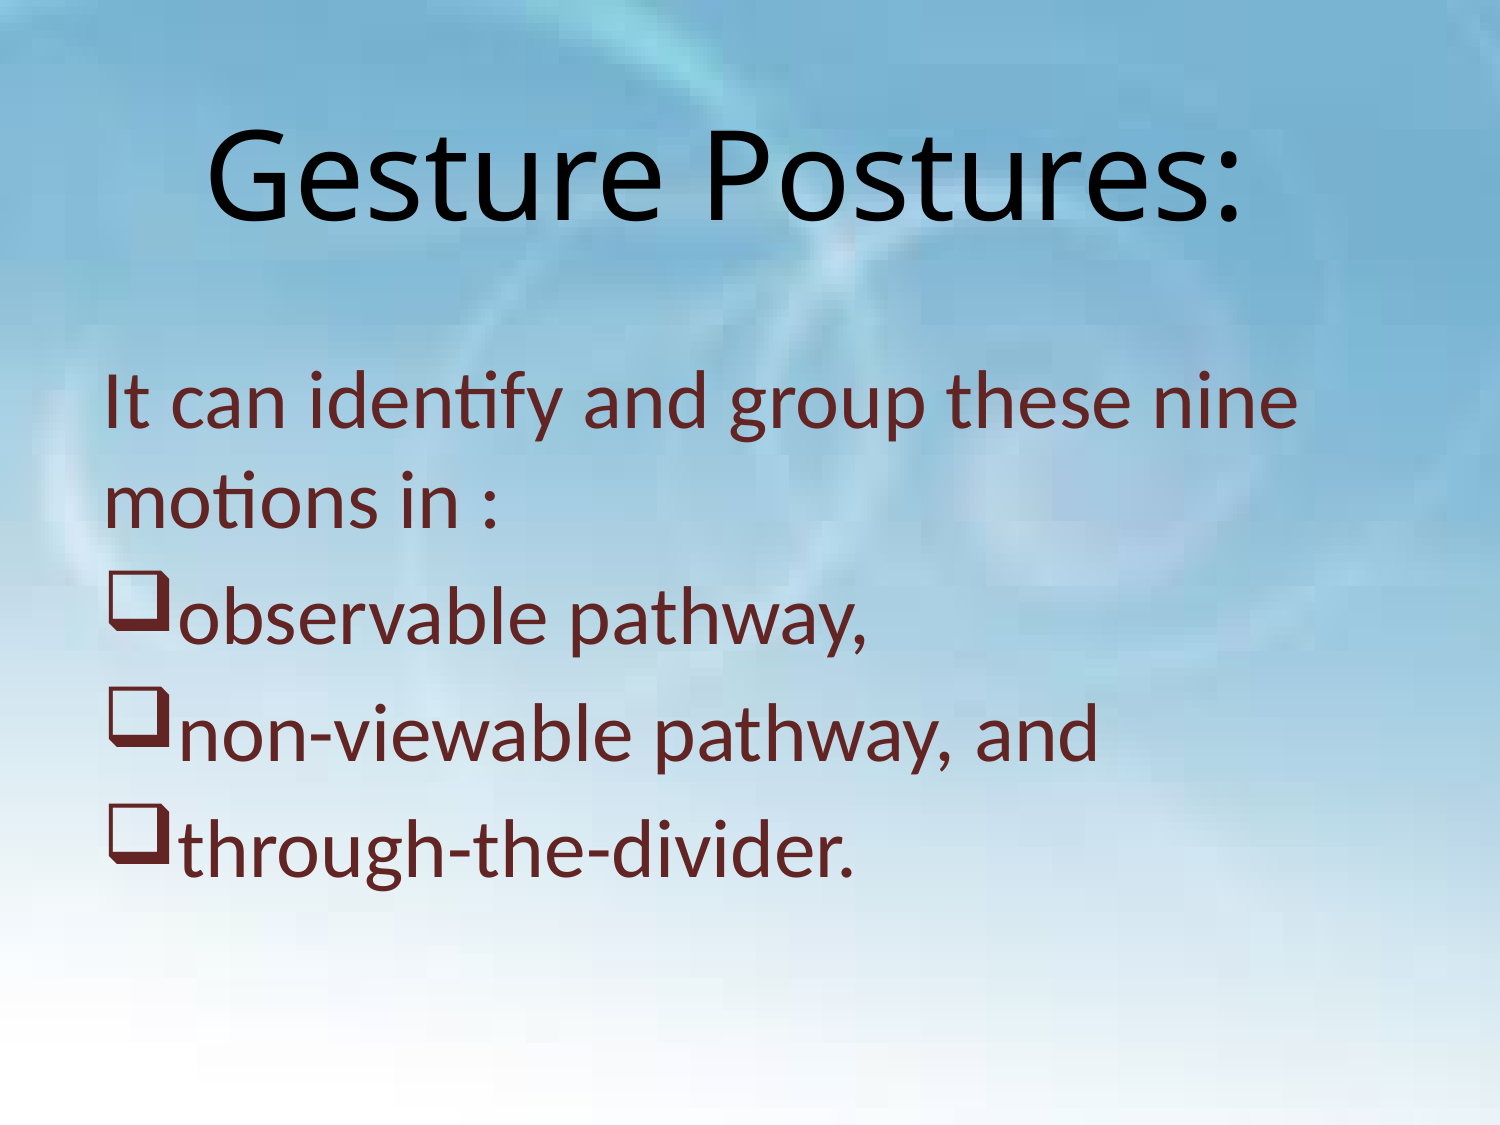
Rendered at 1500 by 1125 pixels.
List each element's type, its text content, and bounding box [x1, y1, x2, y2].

subtitle It can identify and group these nine motions in : observable pathway, non-viewable pathway, and through-the-divider. [87, 337, 1375, 1025]
title Gesture Postures: [87, 50, 1363, 292]
picture [0, 0, 1500, 1125]
